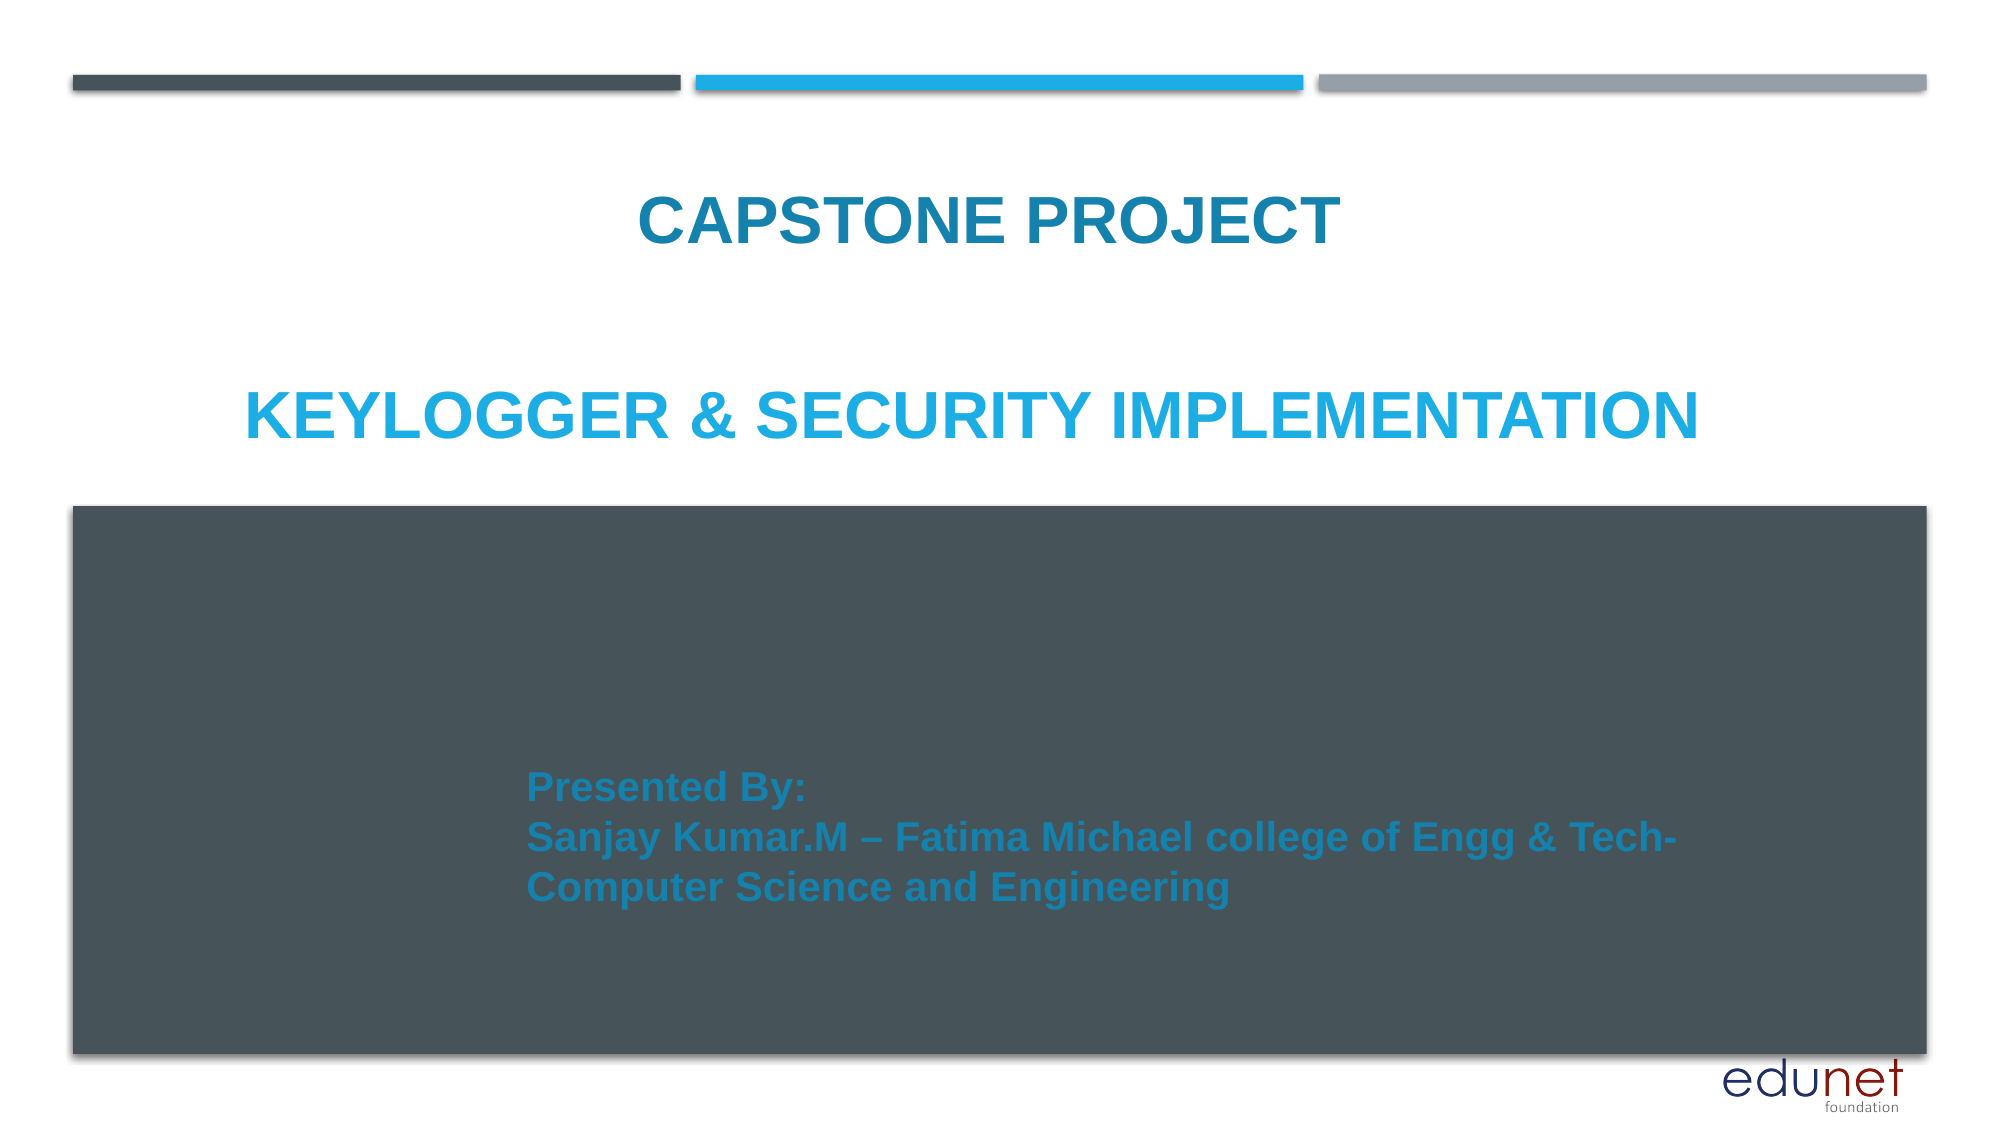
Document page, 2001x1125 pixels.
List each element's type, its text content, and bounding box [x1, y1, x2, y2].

picture [1719, 1056, 1905, 1116]
text_box Presented By: Sanjay Kumar.M – Fatima Michael college of Engg & Tech- Computer Science and Engineering [511, 752, 1821, 918]
text_box CAPSTONE PROJECT [0, 169, 2000, 265]
title Keylogger & security implementation [222, 298, 1723, 460]
